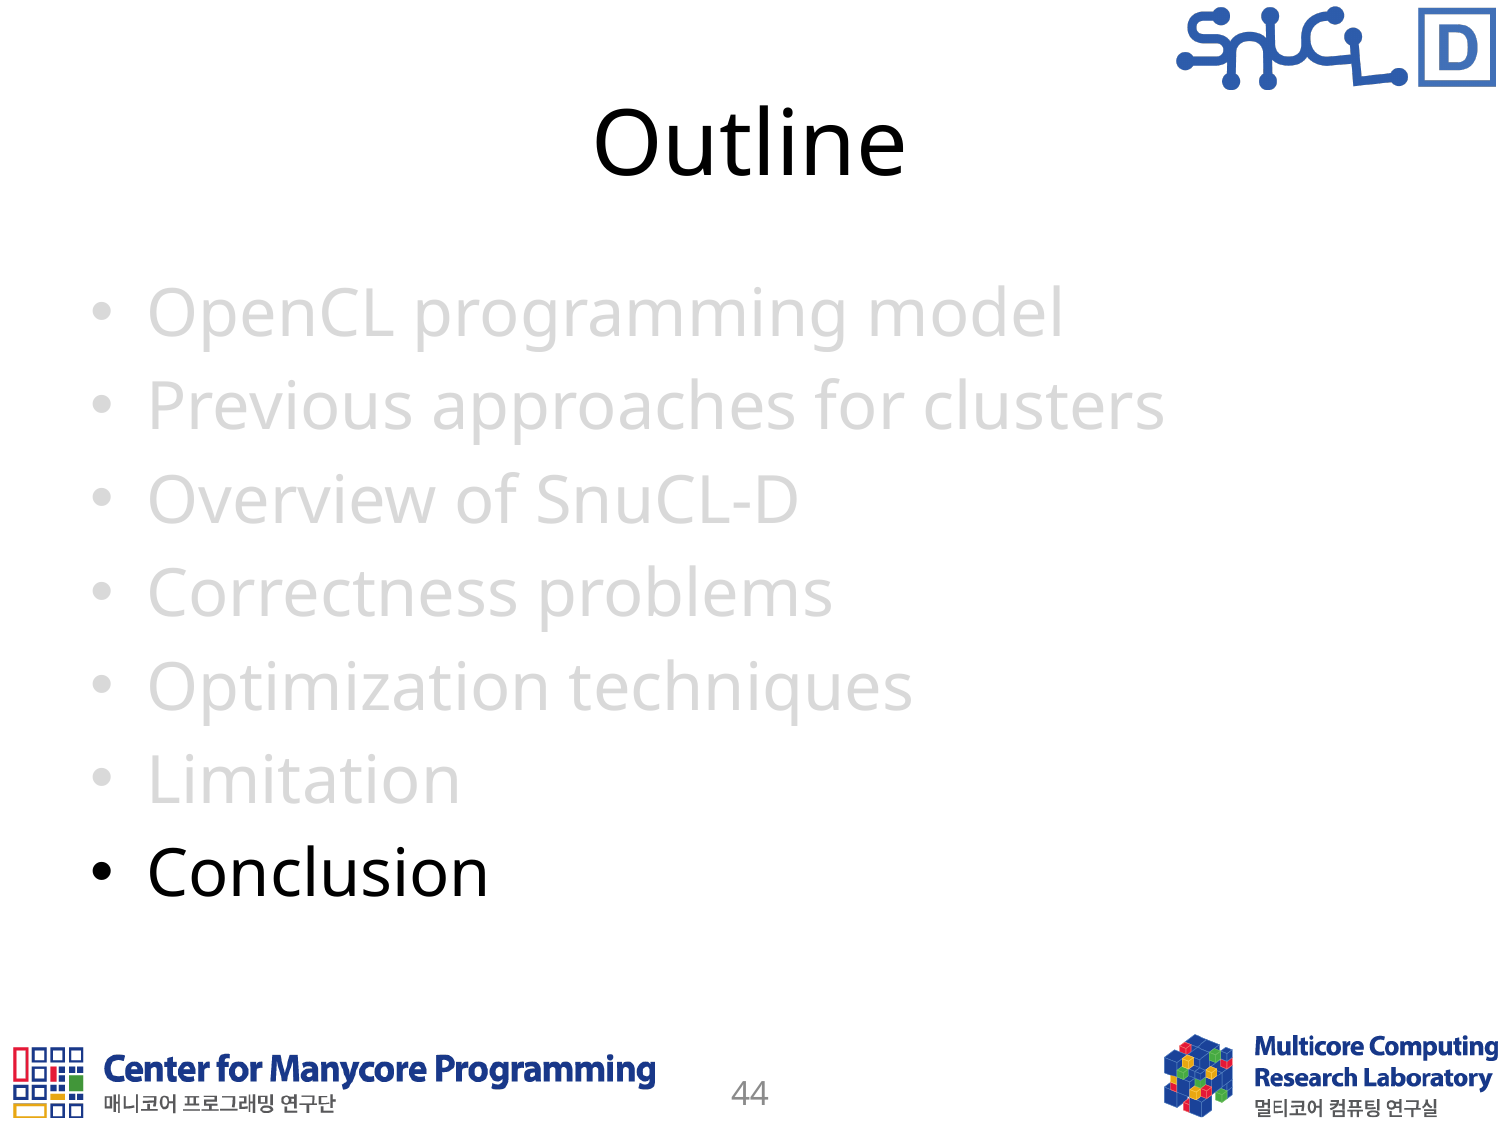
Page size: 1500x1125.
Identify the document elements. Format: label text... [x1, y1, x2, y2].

list OpenCL programming model Previous approaches for clusters Overview of SnuCL-D Correctness problems Optimization techniques Limitation Conclusion [75, 262, 1425, 1005]
picture [13, 1047, 655, 1118]
picture [1163, 1034, 1498, 1118]
picture [1176, 6, 1496, 90]
title Outline [75, 45, 1425, 233]
slide_number 44 [690, 1065, 809, 1125]
